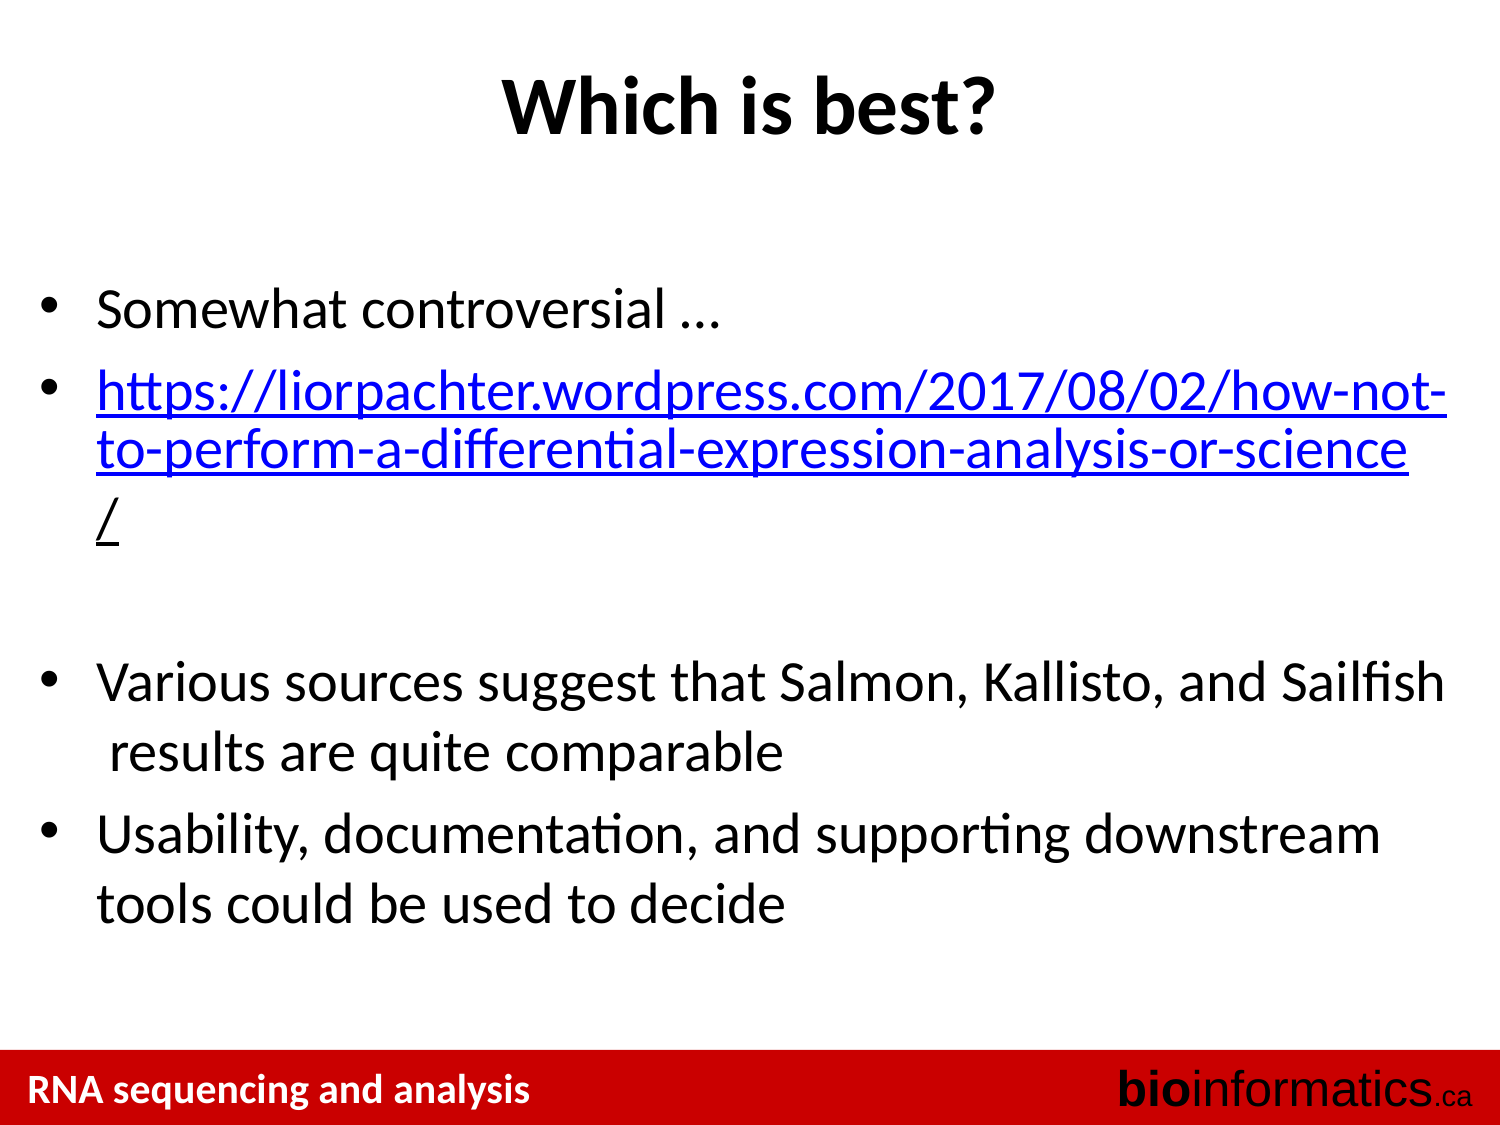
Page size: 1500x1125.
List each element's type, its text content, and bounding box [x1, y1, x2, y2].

title Which is best? [24, 7, 1475, 195]
list Somewhat controversial … https://liorpachter.wordpress.com/2017/08/02/how-not-to-perform-a-differential-expression-analysis-or-science/ Various sources suggest that Salmon, Kallisto, and Sailfish results are quite comparable Usability, documentation, and supporting downstream tools could be used to decide [24, 262, 1475, 1038]
